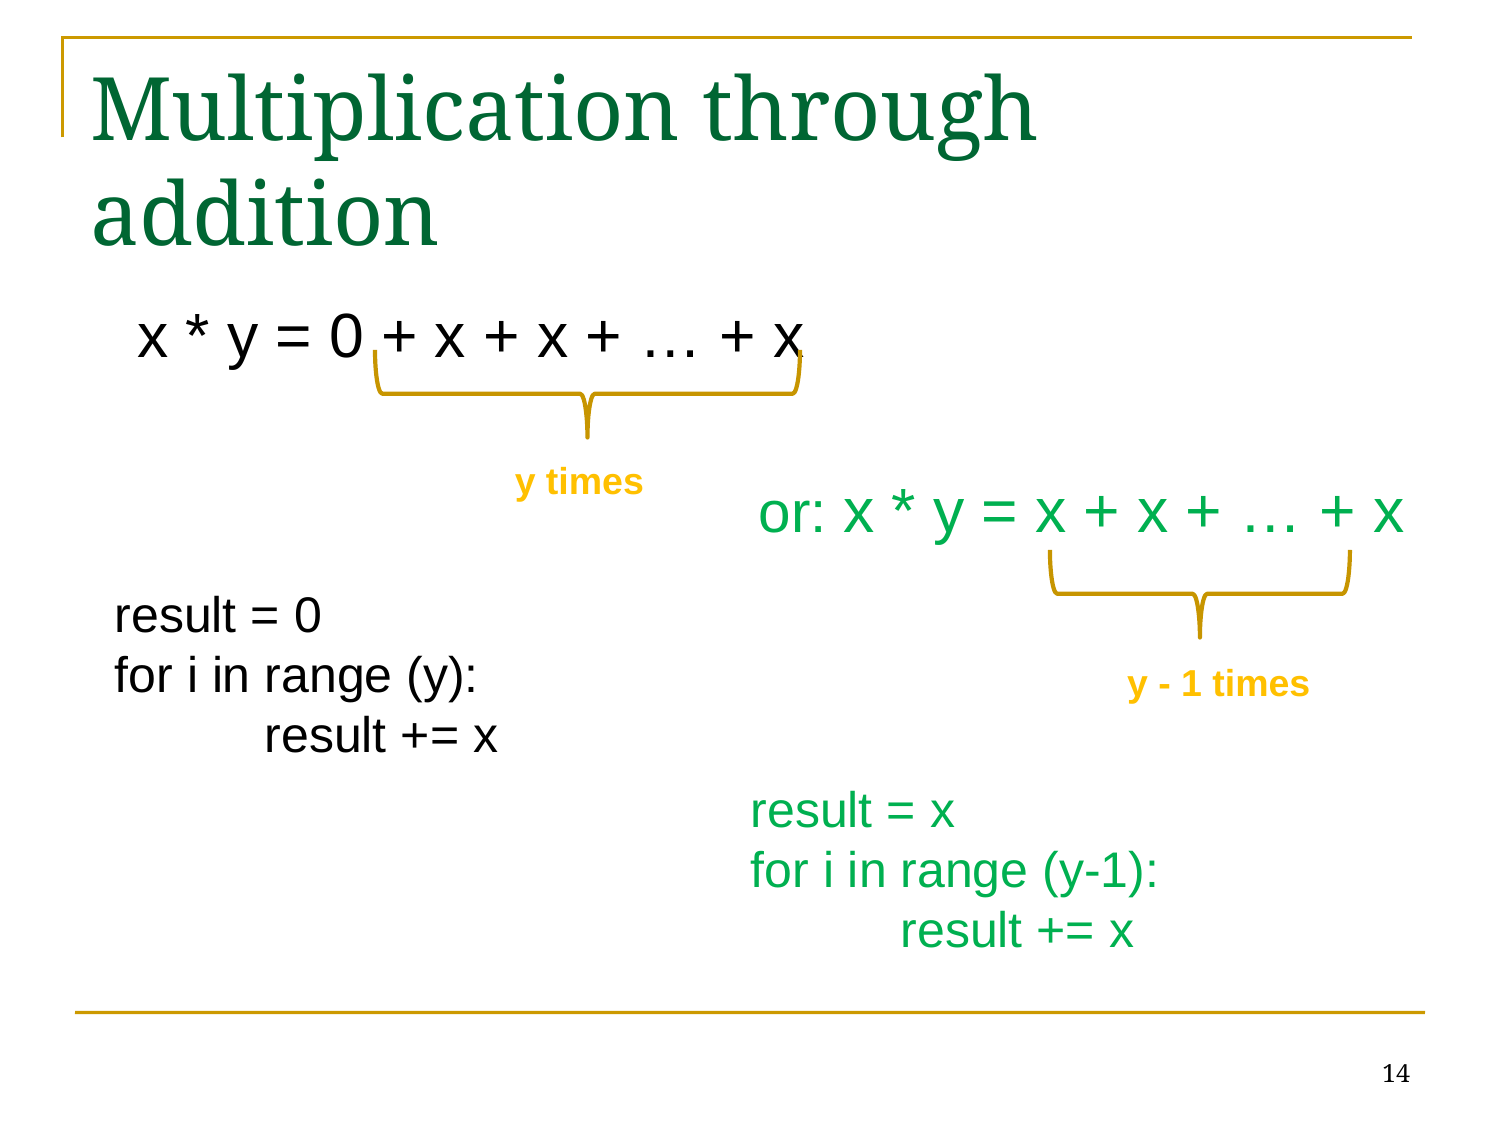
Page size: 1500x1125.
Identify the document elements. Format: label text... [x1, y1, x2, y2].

text_box y times [499, 449, 738, 510]
title Multiplication through addition [74, 45, 1426, 233]
text_box result = x for i in range (y-1): result += x [735, 770, 1349, 1025]
text_box result = 0 for i in range (y): result += x [99, 574, 963, 830]
text_box [1049, 549, 1351, 639]
list x * y = 0 + x + x + … + x or: x * y = x + x + … + x [87, 287, 1438, 1031]
slide_number 14 [1074, 1023, 1426, 1100]
text_box y - 1 times [1112, 651, 1350, 712]
text_box [374, 349, 801, 439]
